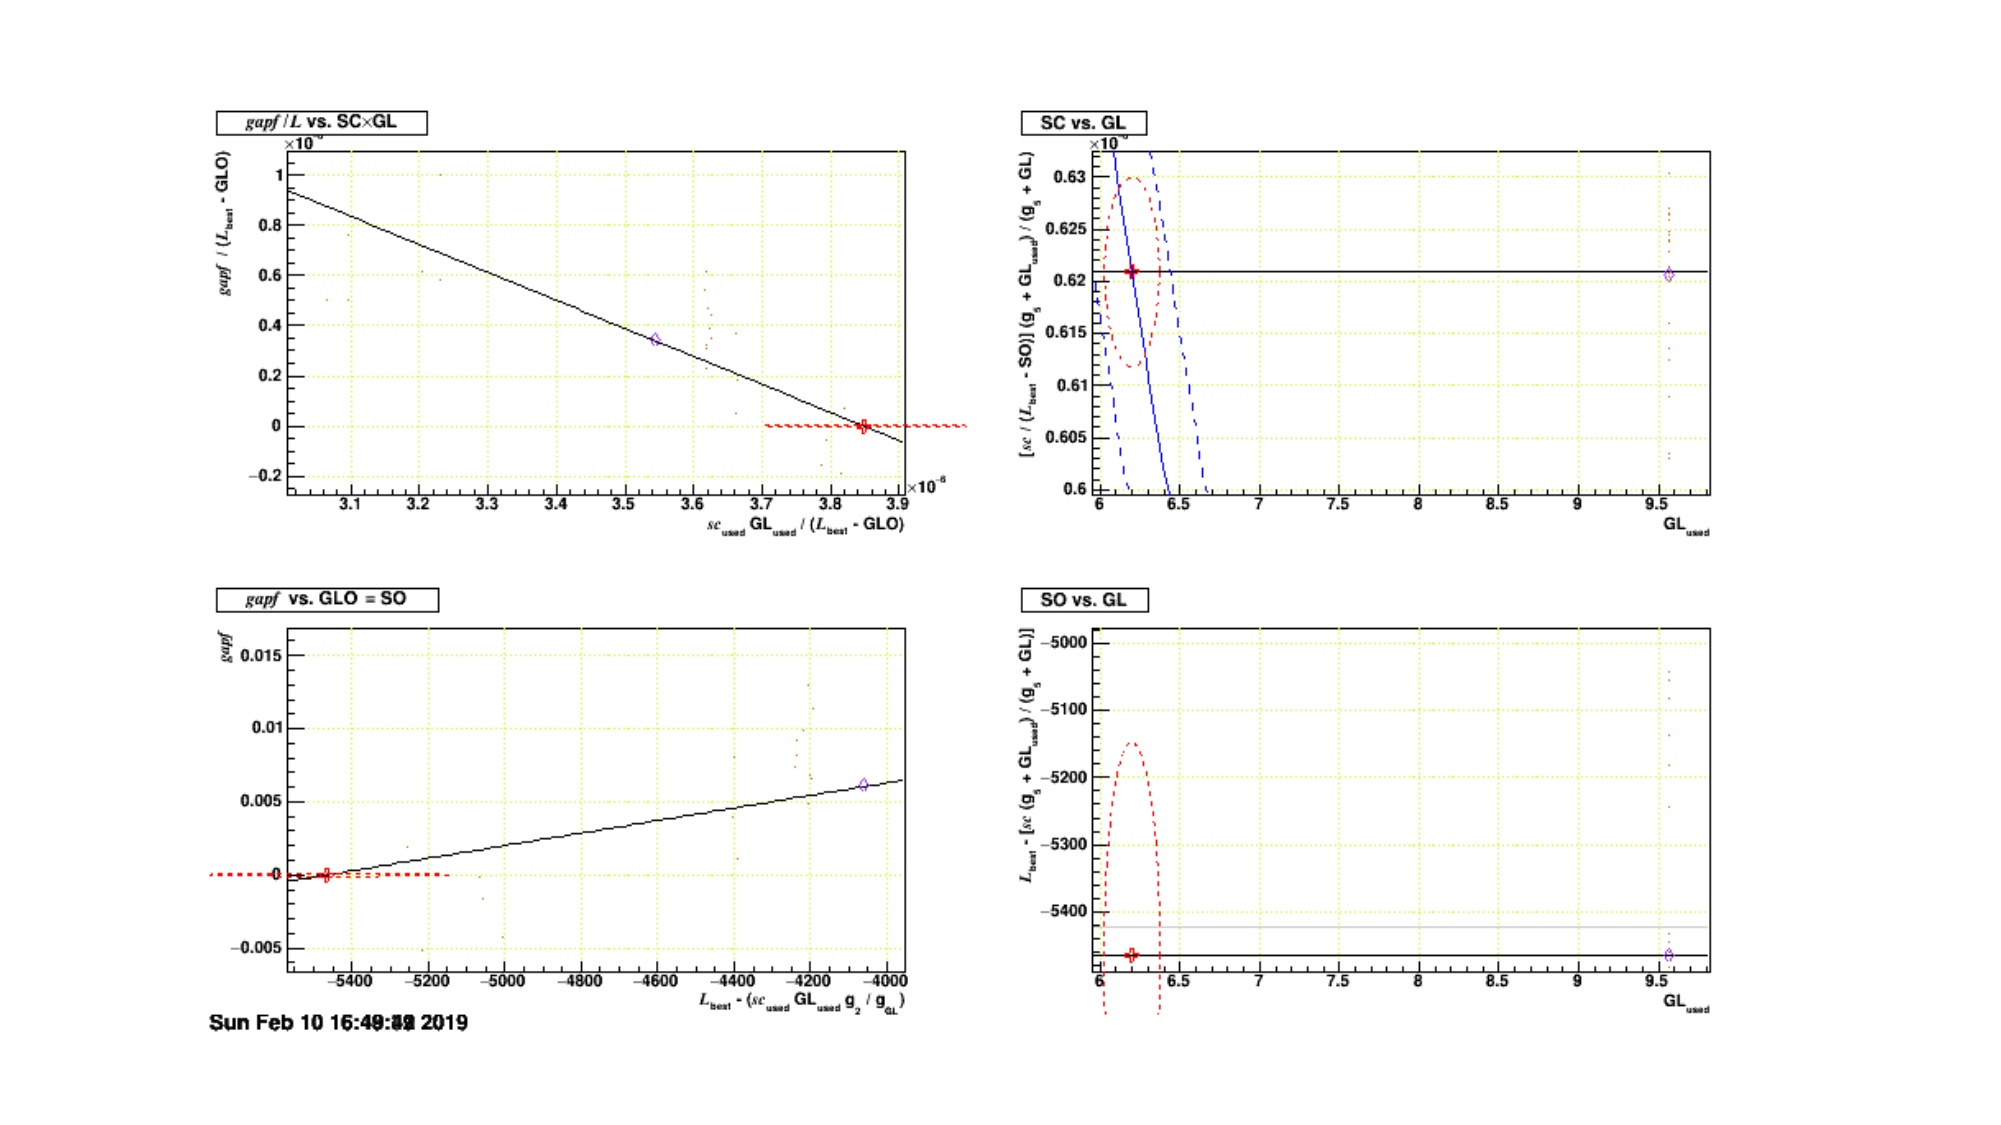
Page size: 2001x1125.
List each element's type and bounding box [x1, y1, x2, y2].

list [194, 86, 1805, 1040]
